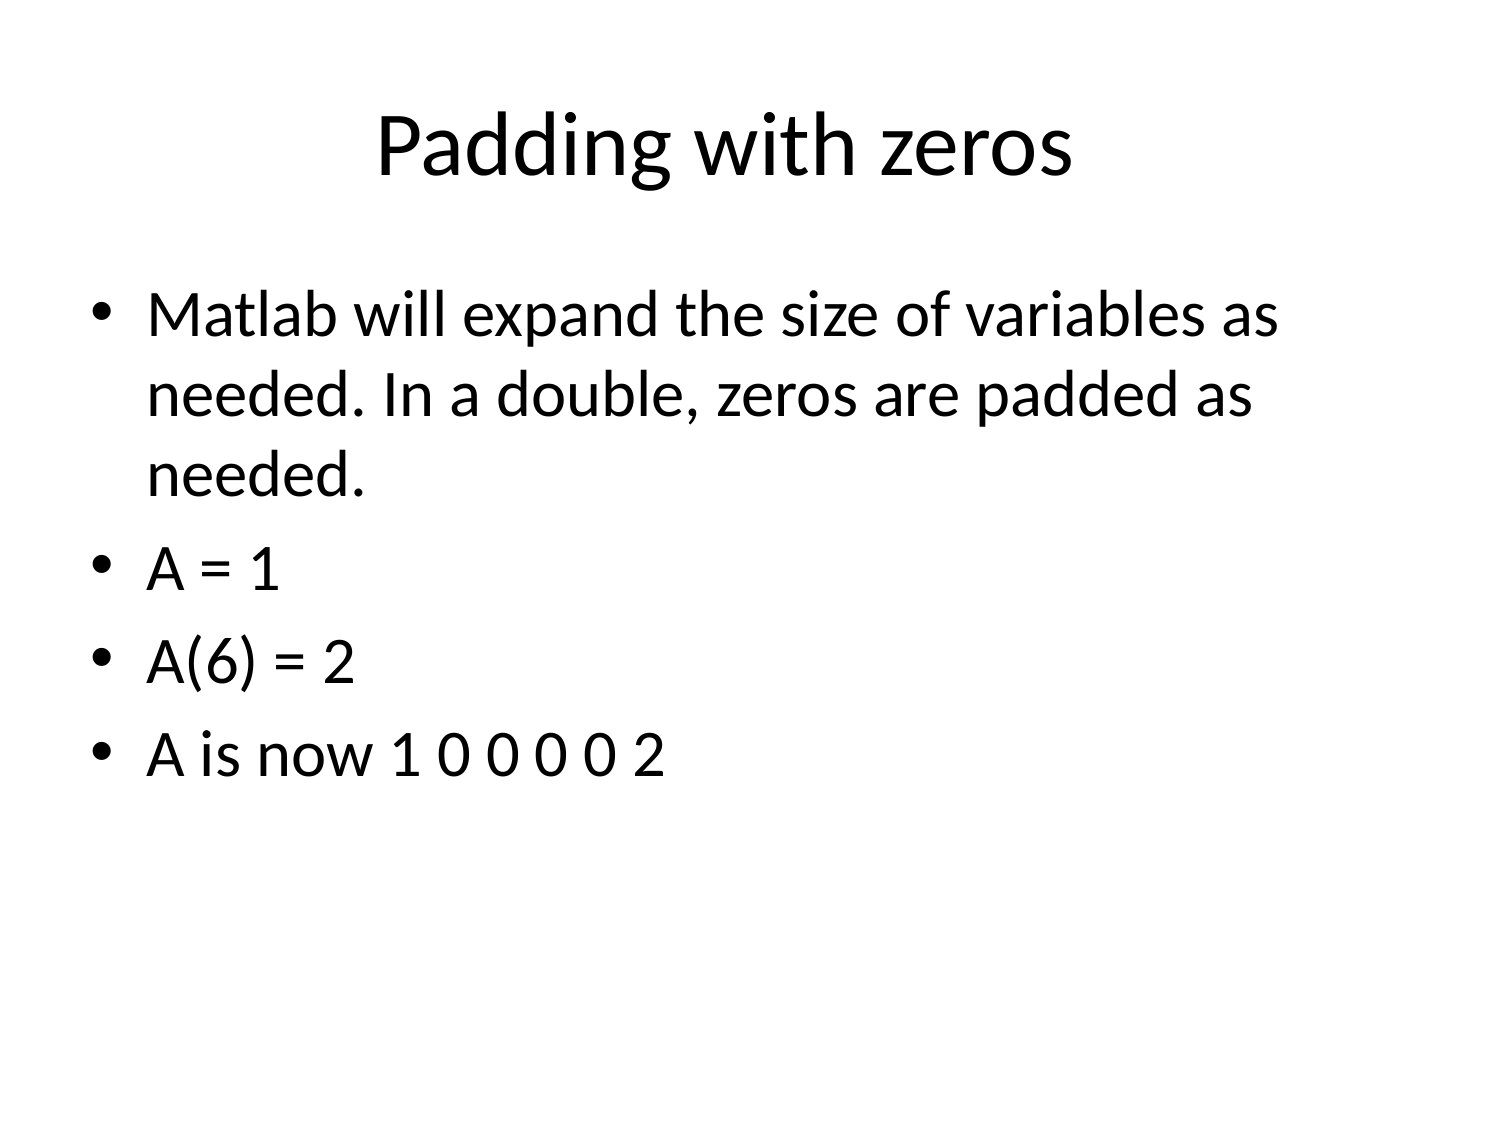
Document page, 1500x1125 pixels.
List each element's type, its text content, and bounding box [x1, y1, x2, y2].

title Padding with zeros [75, 45, 1425, 233]
list Matlab will expand the size of variables as needed. In a double, zeros are padded as needed. A = 1 A(6) = 2 A is now 1 0 0 0 0 2 [75, 262, 1425, 1005]
